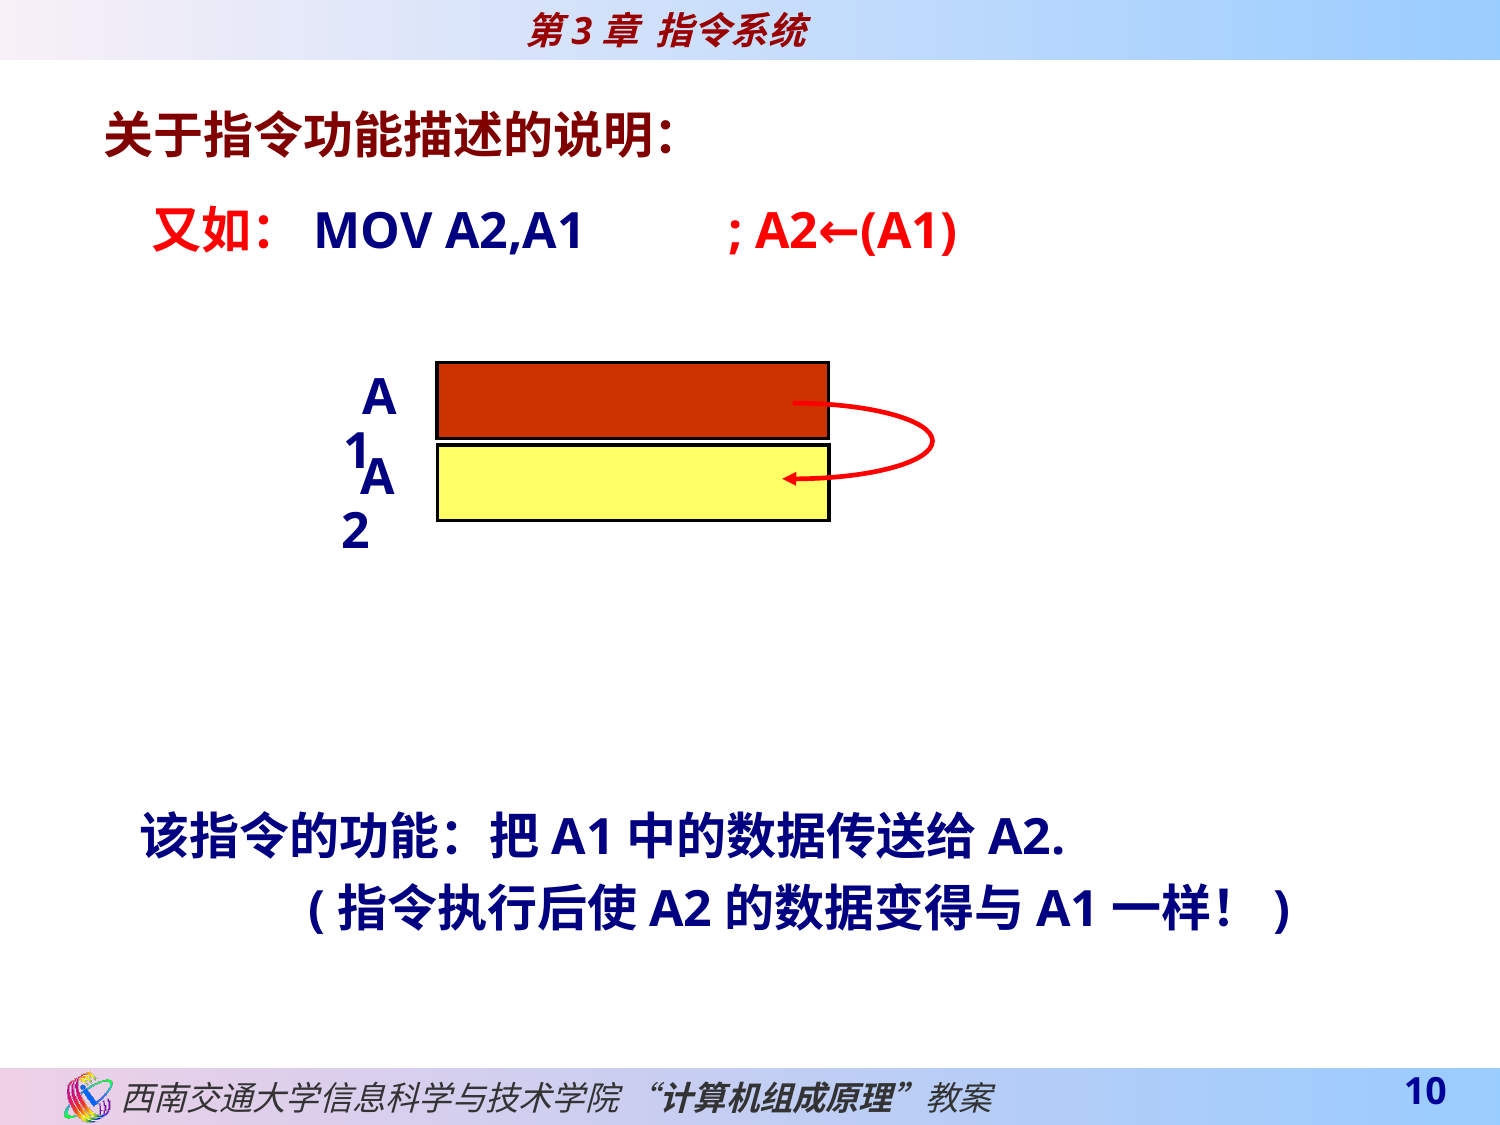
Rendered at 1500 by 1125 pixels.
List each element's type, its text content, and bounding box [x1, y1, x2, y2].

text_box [306, 362, 933, 522]
text_box 该指令的功能：把A1中的数据传送给A2. (指令执行后使A2的数据变得与A1一样！) [124, 784, 1500, 944]
text_box [1226, 0, 1230, 60]
text_box 又如：MOV A2,A1 ; A2←(A1) [113, 185, 1449, 301]
text_box 关于指令功能描述的说明： [88, 96, 758, 171]
picture [62, 1068, 114, 1124]
